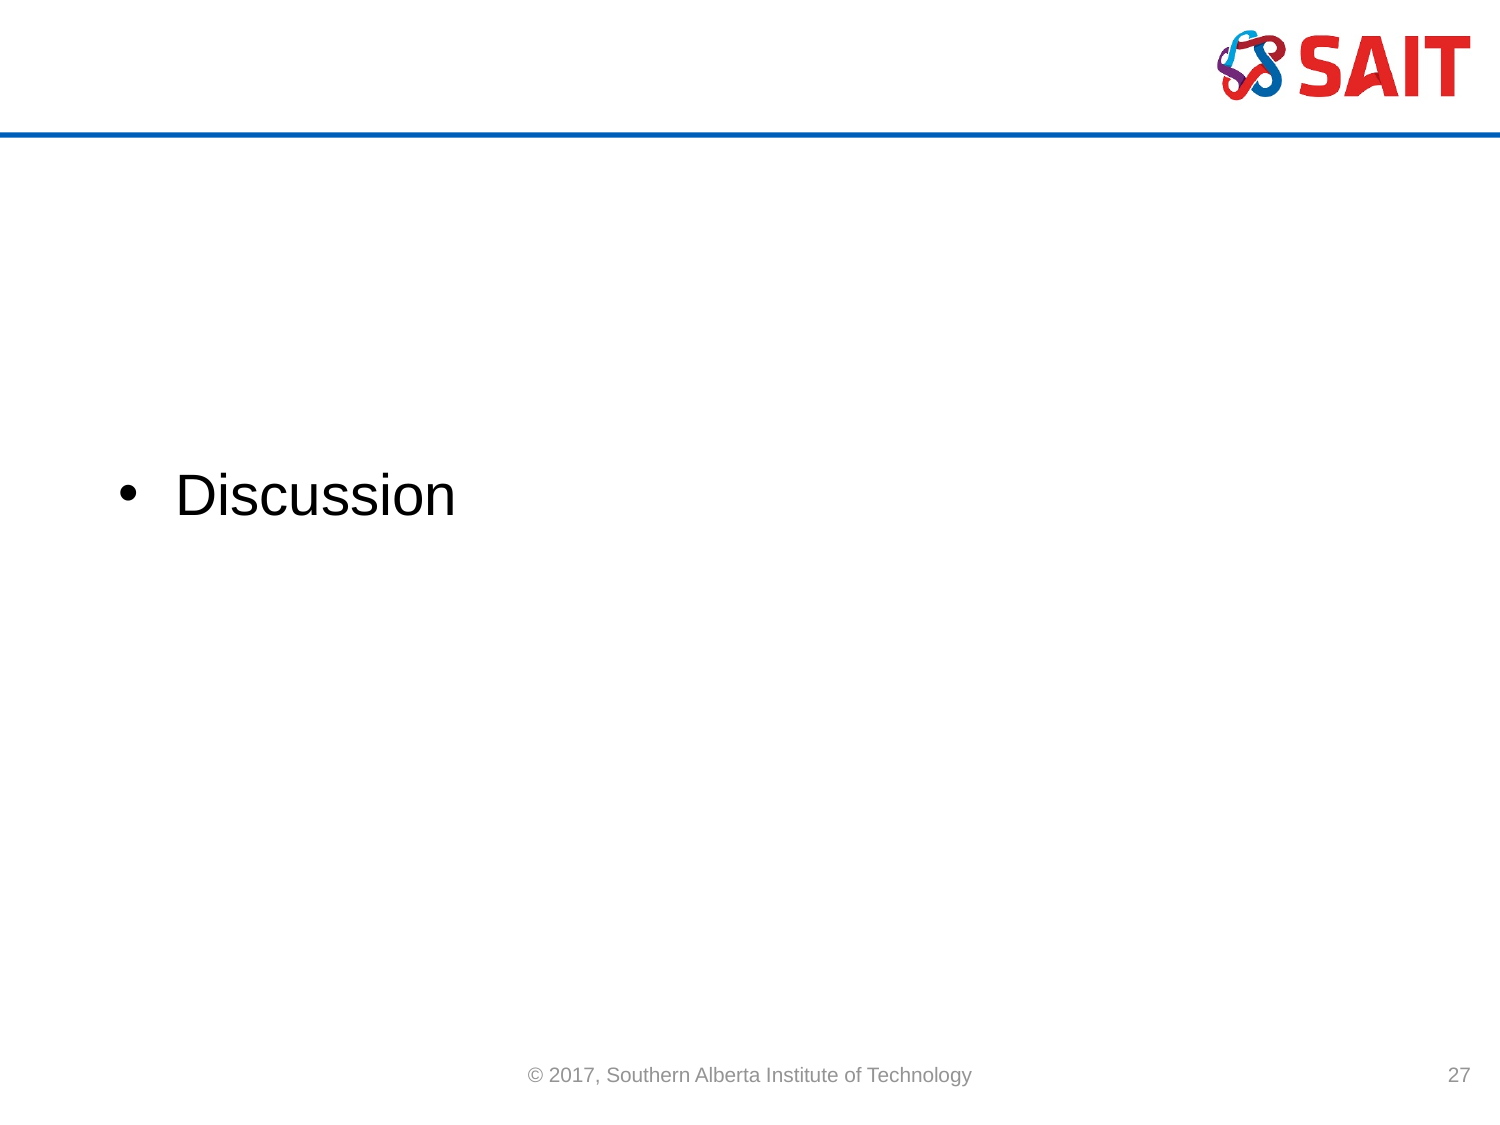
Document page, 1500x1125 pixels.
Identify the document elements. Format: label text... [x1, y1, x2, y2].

picture [1187, 0, 1500, 130]
list Discussion [104, 204, 1391, 1020]
